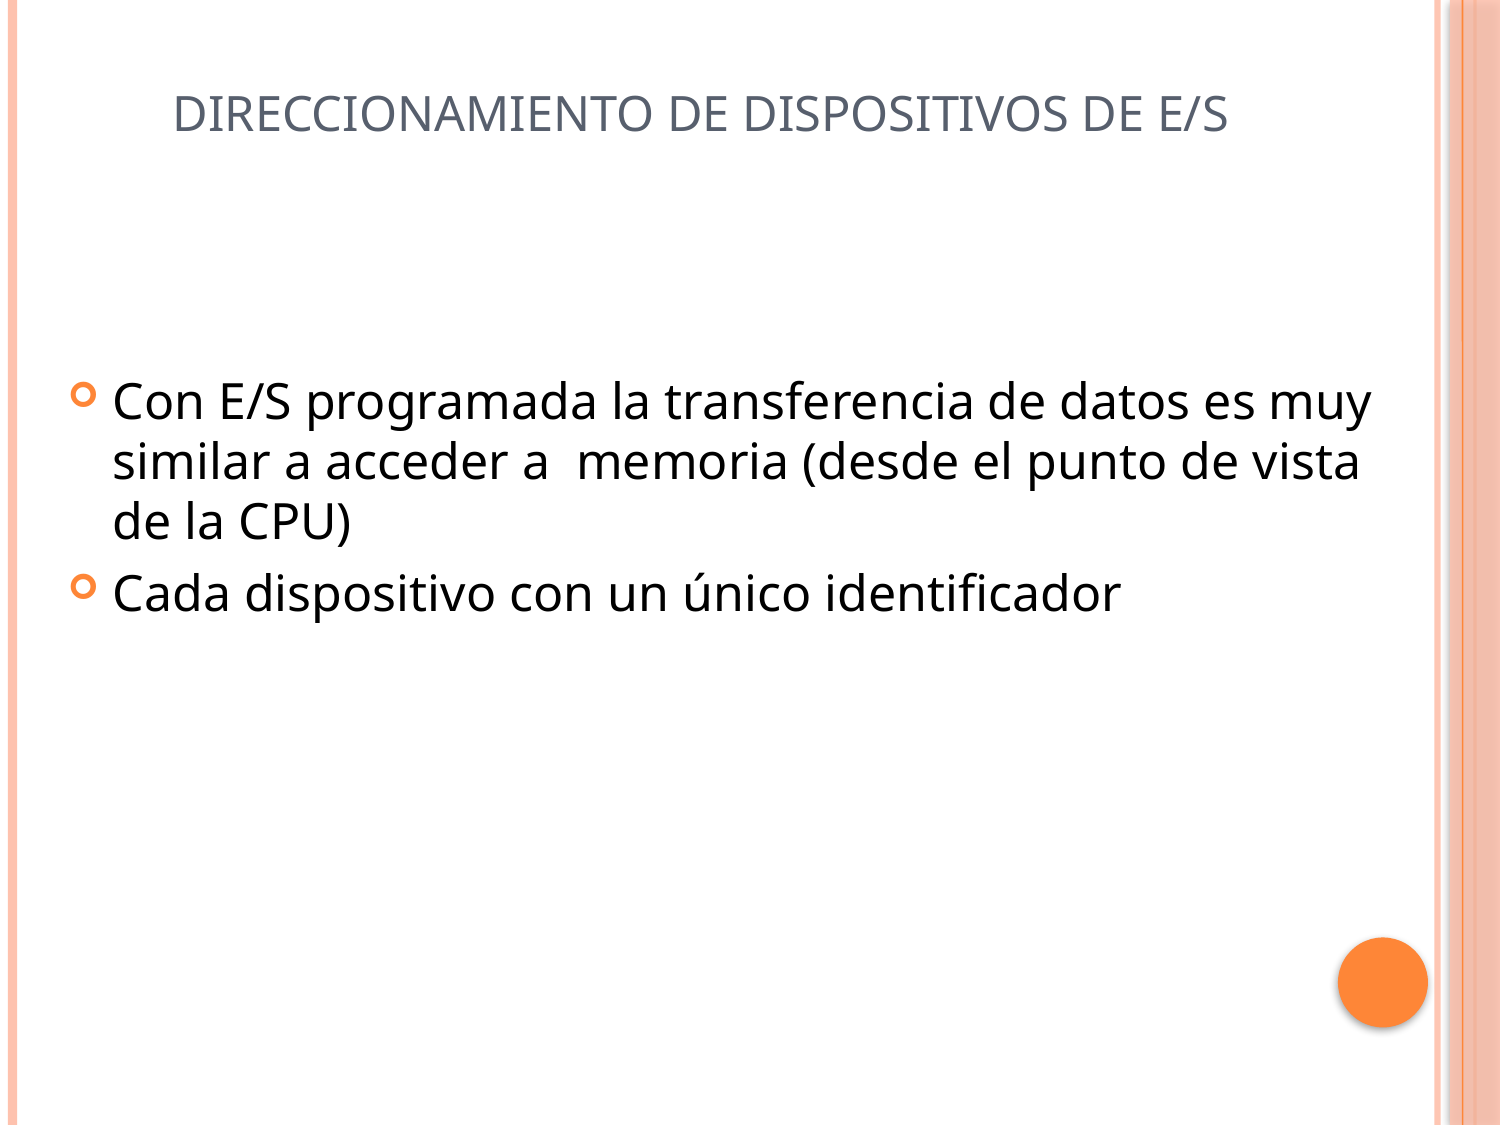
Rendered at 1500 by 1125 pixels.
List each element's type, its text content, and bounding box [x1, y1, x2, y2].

list Con E/S programada la transferencia de datos es muy similar a acceder a memoria (desde el punto de vista de la CPU) Cada dispositivo con un único identificador [53, 361, 1395, 639]
title Direccionamiento de Dispositivos de E/S [88, 42, 1314, 149]
